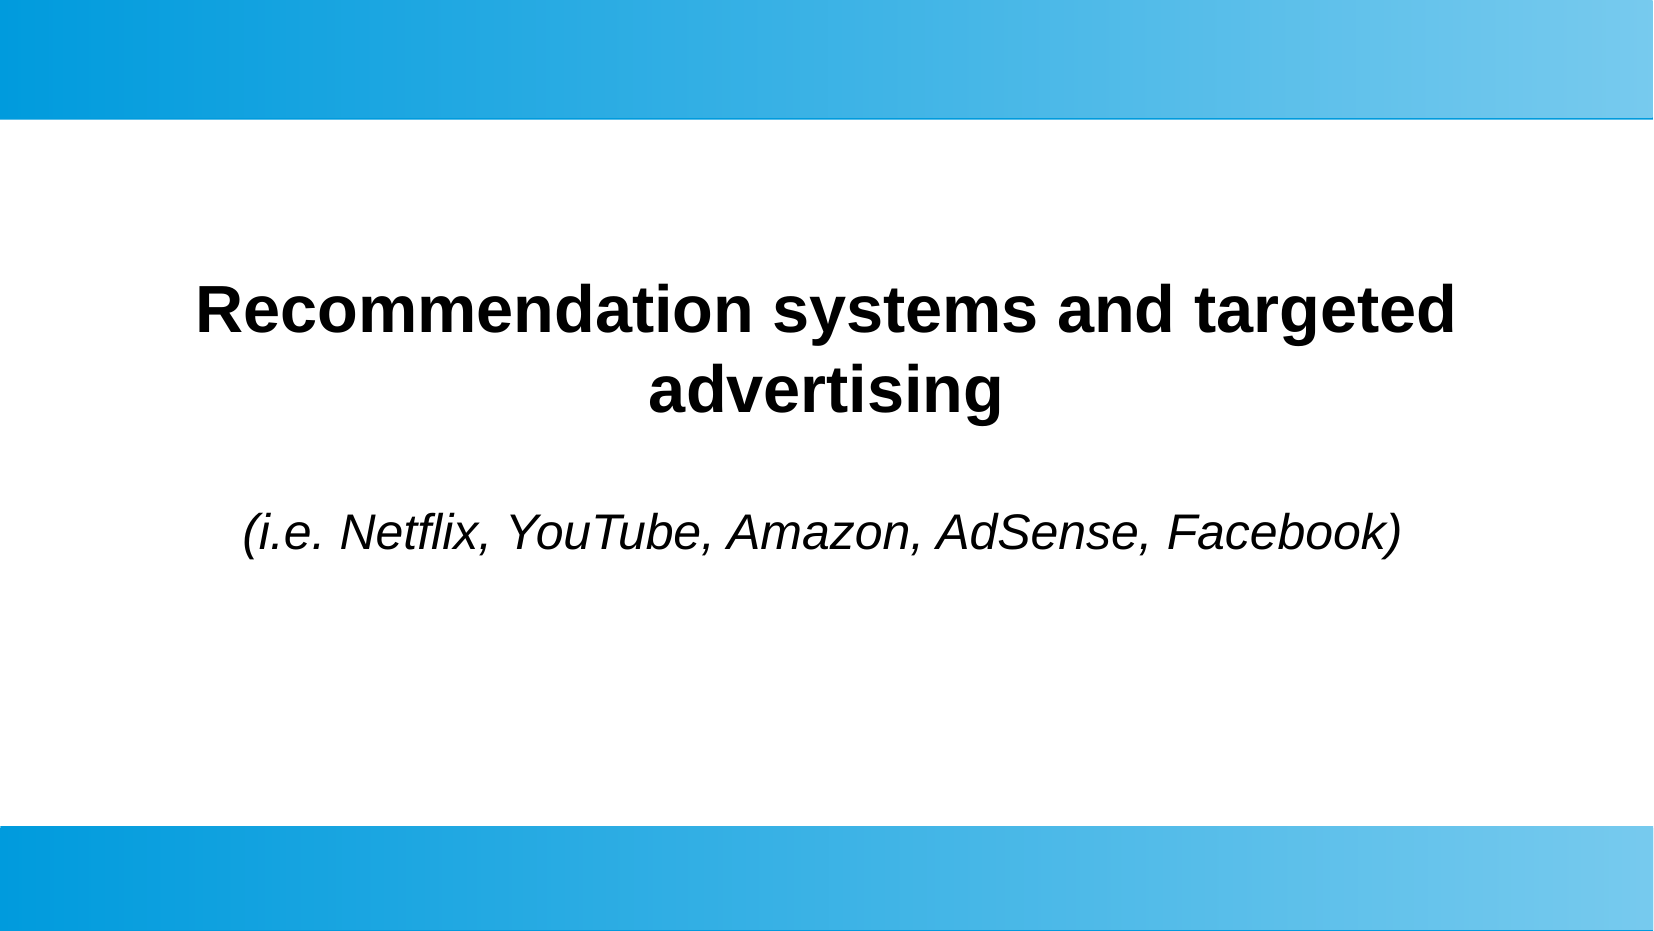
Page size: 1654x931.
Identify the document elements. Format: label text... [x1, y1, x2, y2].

list (i.e. Netflix, YouTube, Amazon, AdSense, Facebook) [150, 499, 1496, 757]
list Recommendation systems and targeted advertising [82, 217, 1571, 475]
